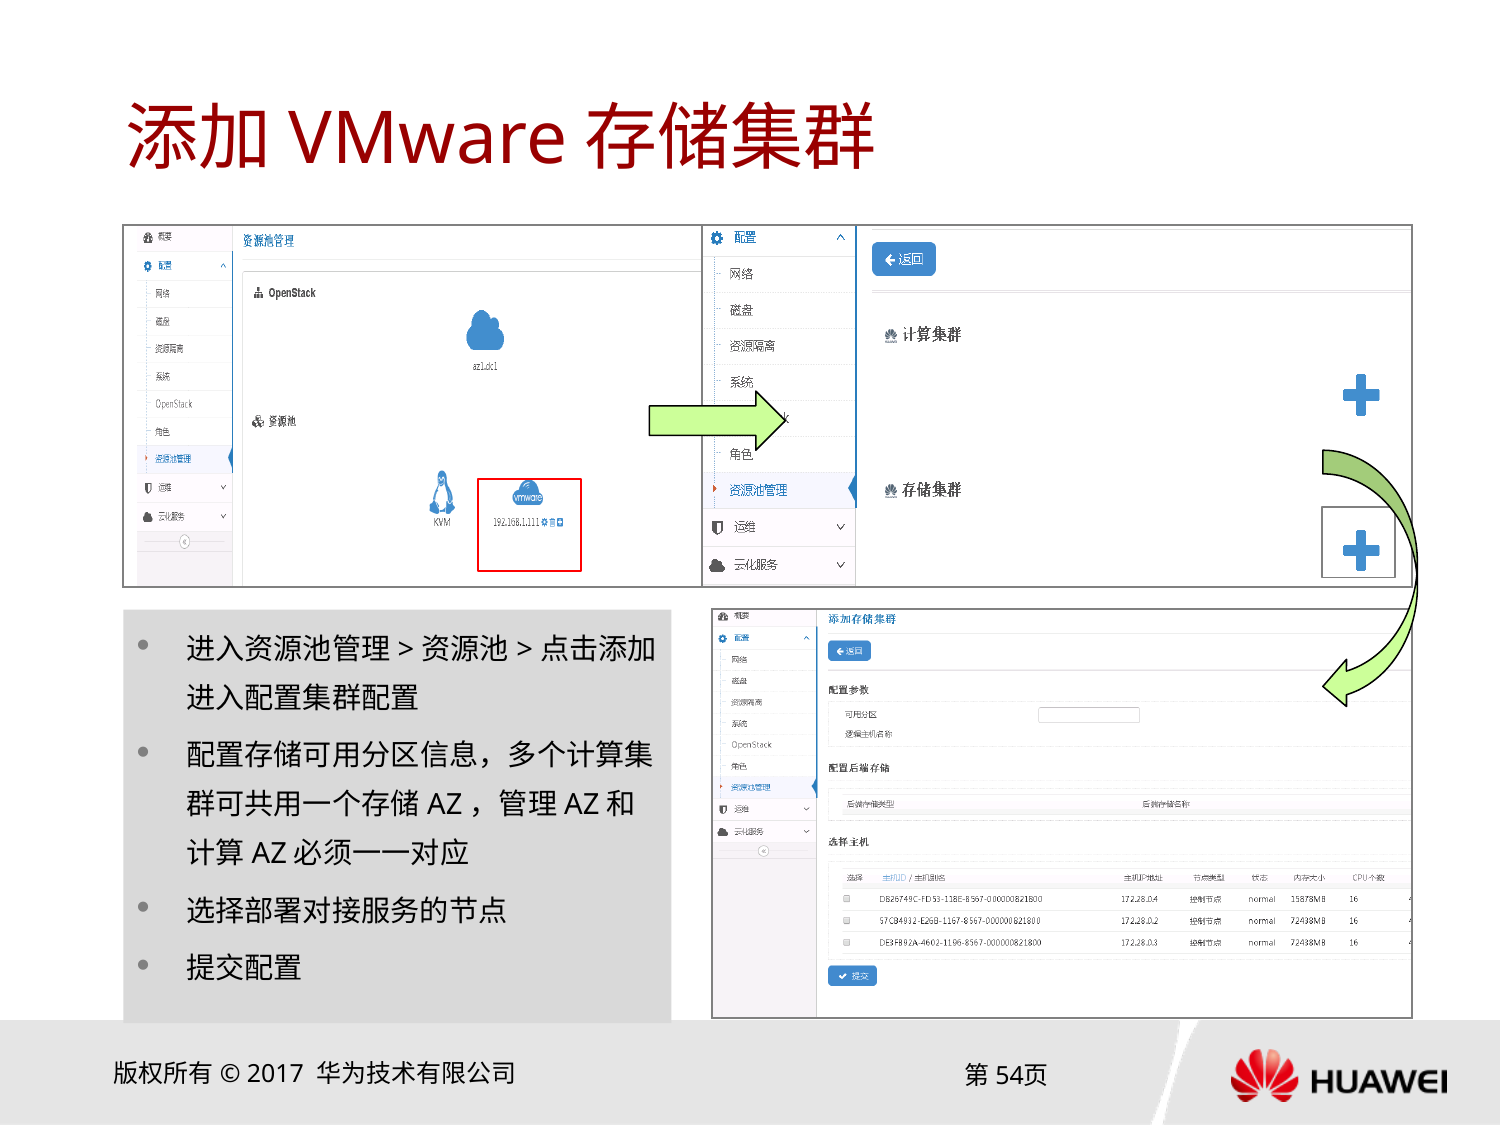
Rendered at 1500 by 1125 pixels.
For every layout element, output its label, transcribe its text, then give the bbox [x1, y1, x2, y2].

picture [0, 1020, 1500, 1125]
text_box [123, 225, 701, 587]
picture [712, 609, 1412, 1018]
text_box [702, 225, 1412, 587]
text_box [1409, 544, 1418, 614]
title 添加VMware存储集群 [111, 63, 1412, 207]
list 进入资源池管理>资源池>点击添加 进入配置集群配置 配置存储可用分区信息，多个计算集群可共用一个存储AZ，管理AZ和计算AZ必须一一对应 选择部署对接服务的节点 提交配置 [123, 609, 672, 1024]
